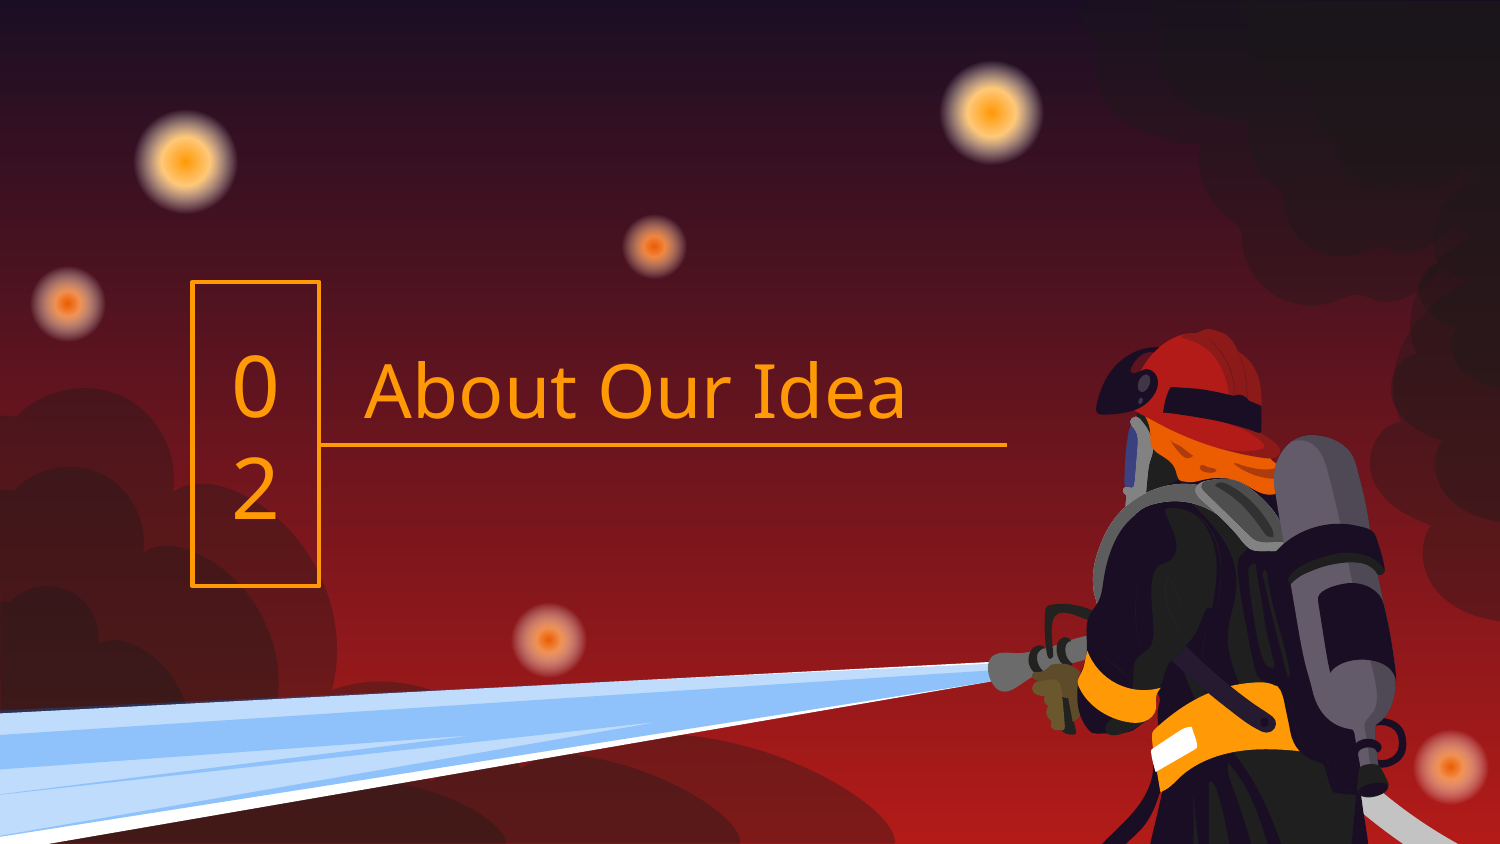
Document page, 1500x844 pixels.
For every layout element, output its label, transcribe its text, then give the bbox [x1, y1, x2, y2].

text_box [0, 328, 1481, 844]
title 02 [190, 280, 321, 327]
